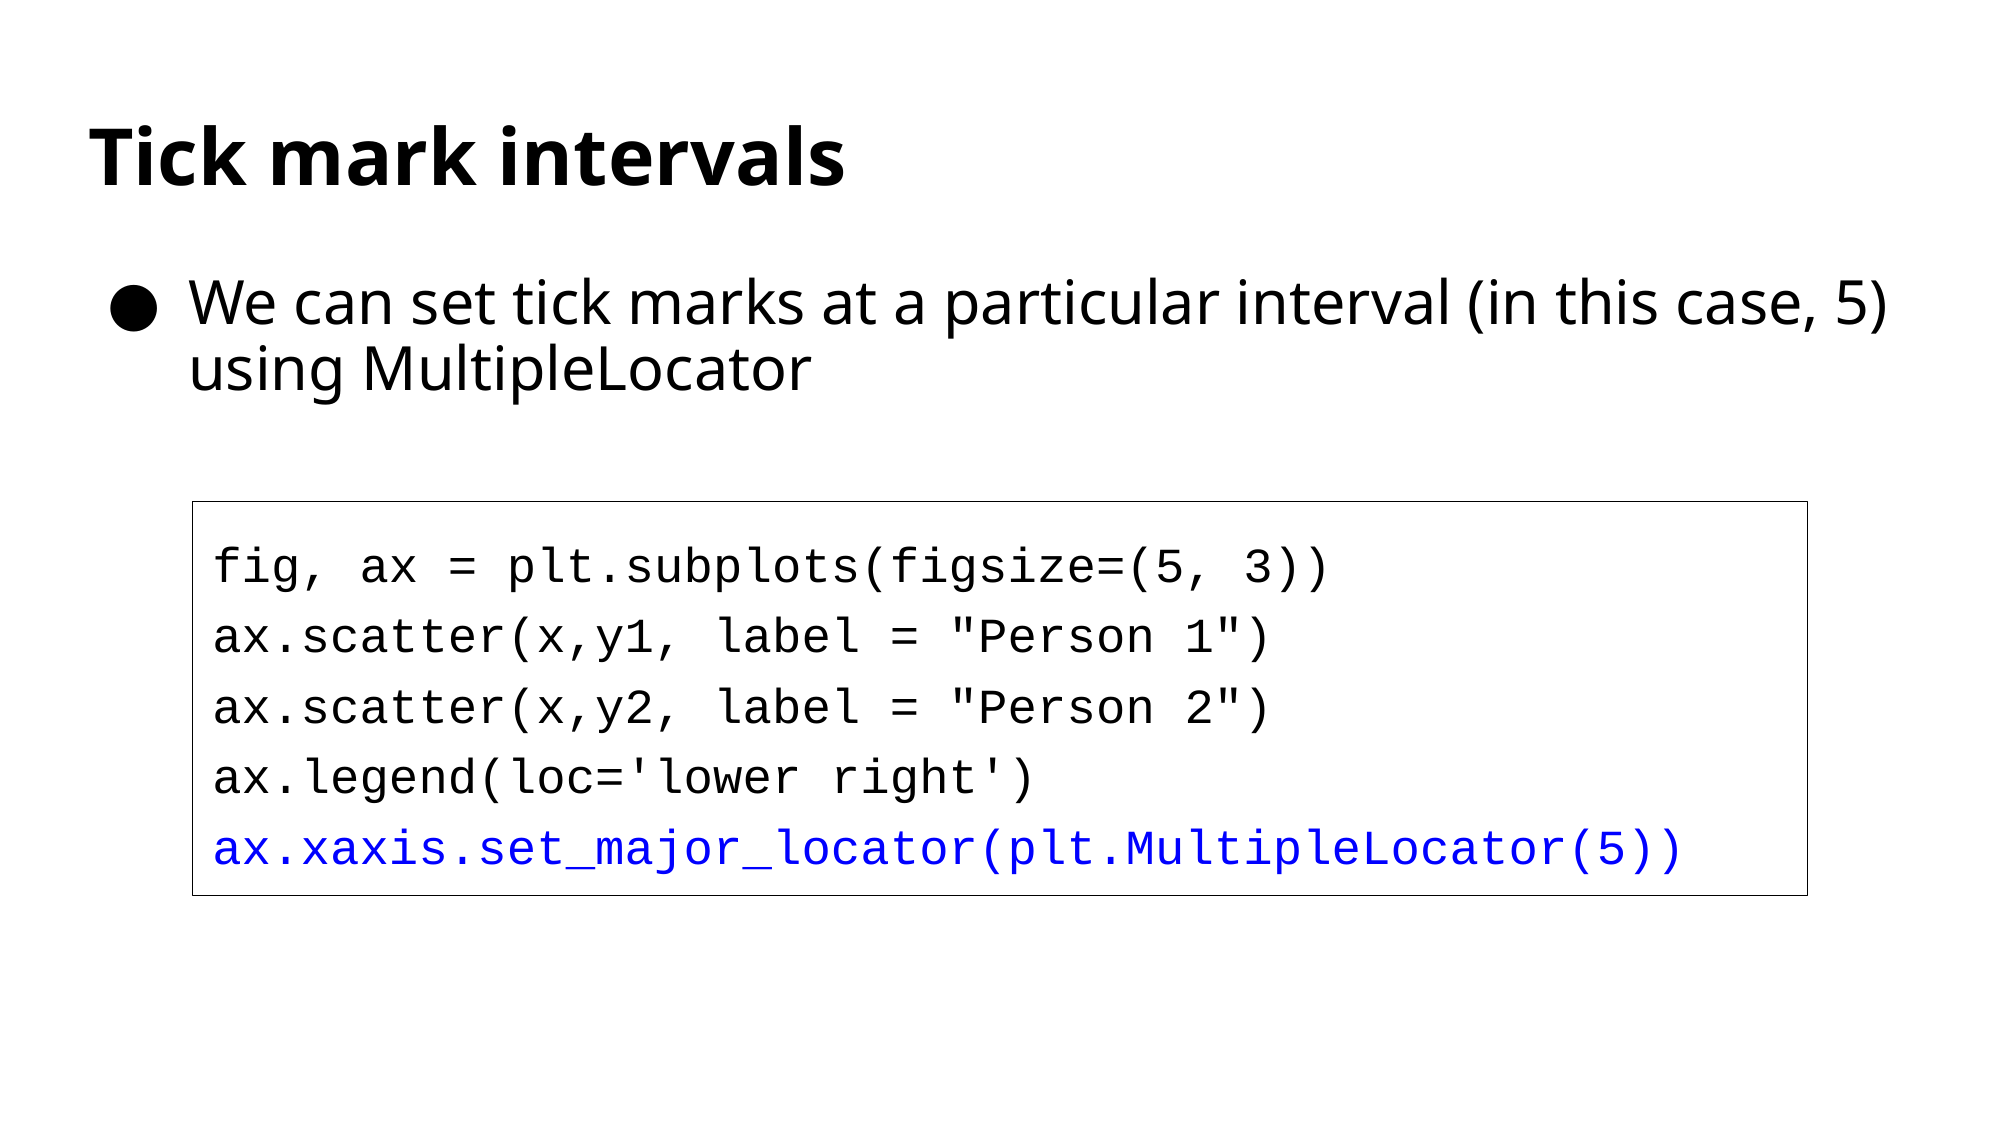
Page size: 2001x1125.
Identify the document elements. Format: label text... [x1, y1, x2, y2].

text_box fig, ax = plt.subplots(figsize=(5, 3)) ax.scatter(x,y1, label = "Person 1") ax.scatter(x,y2, label = "Person 2") ax.legend(loc='lower right') ax.xaxis.set_major_locator(plt.MultipleLocator(5)) [192, 501, 1808, 896]
title Tick mark intervals [68, 97, 1932, 223]
list We can set tick marks at a particular interval (in this case, 5) using MultipleLocator [68, 252, 1932, 1125]
